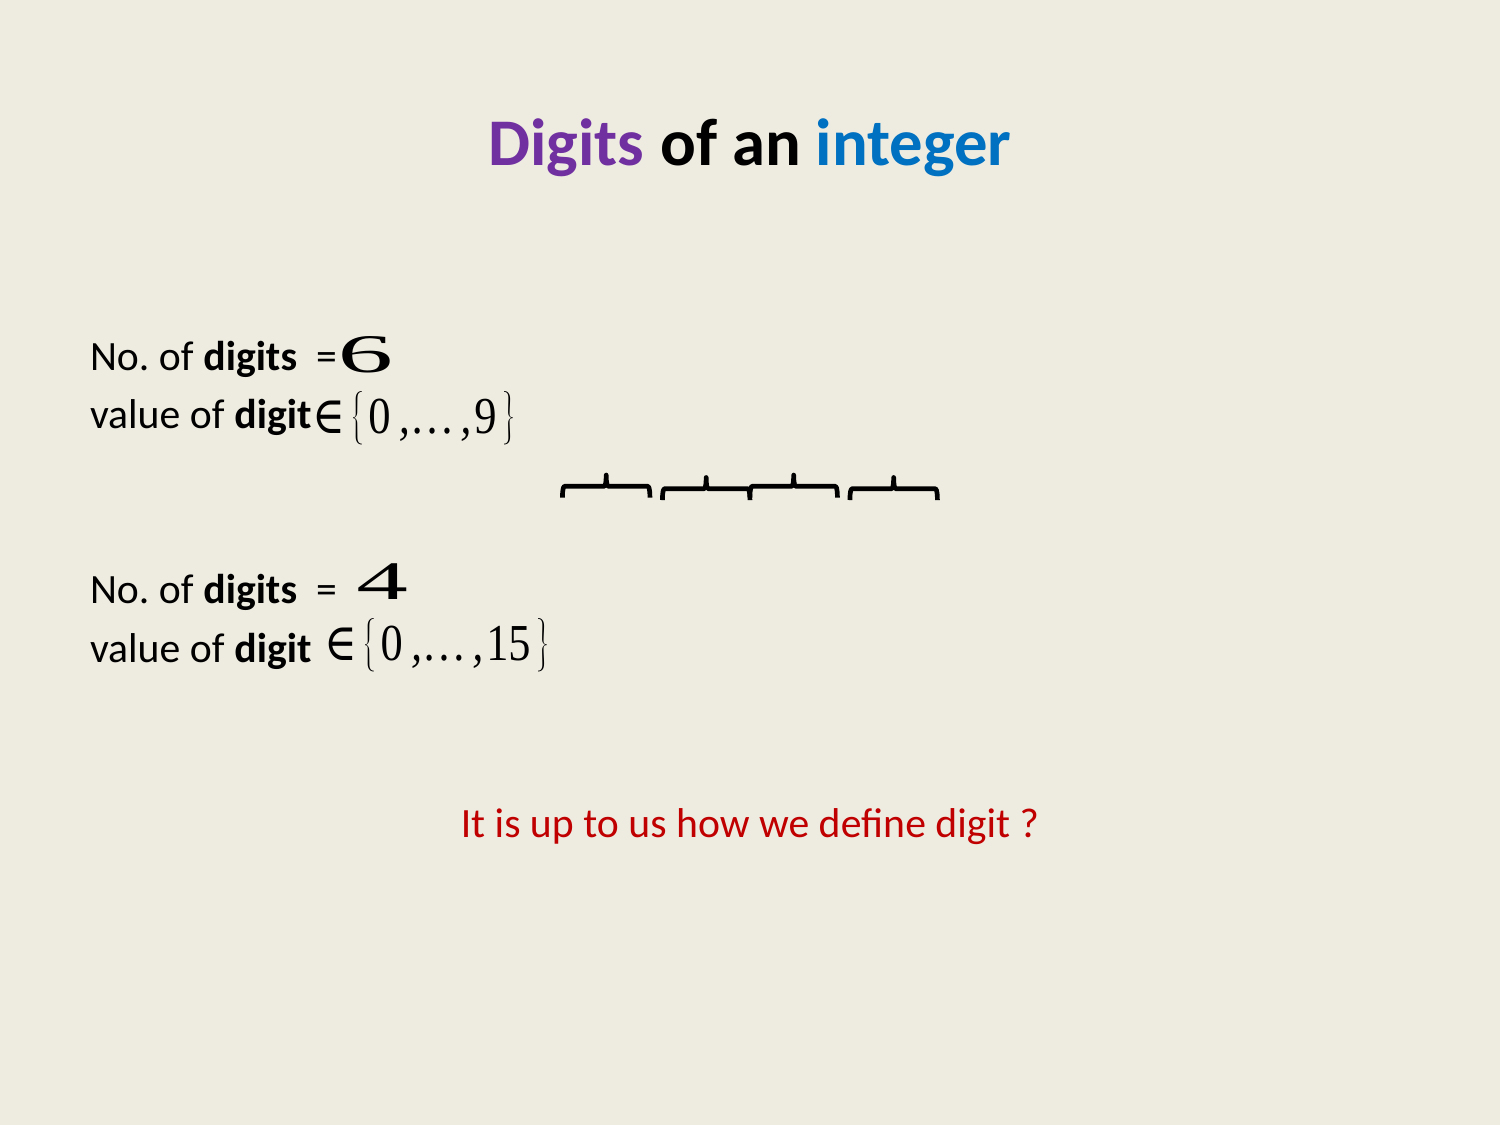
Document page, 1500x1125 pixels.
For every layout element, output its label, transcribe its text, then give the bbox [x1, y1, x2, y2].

title Digits of an integer [75, 45, 1425, 233]
text_box [561, 474, 651, 498]
text_box [661, 476, 751, 501]
text_box [849, 476, 939, 501]
text_box [750, 474, 839, 498]
